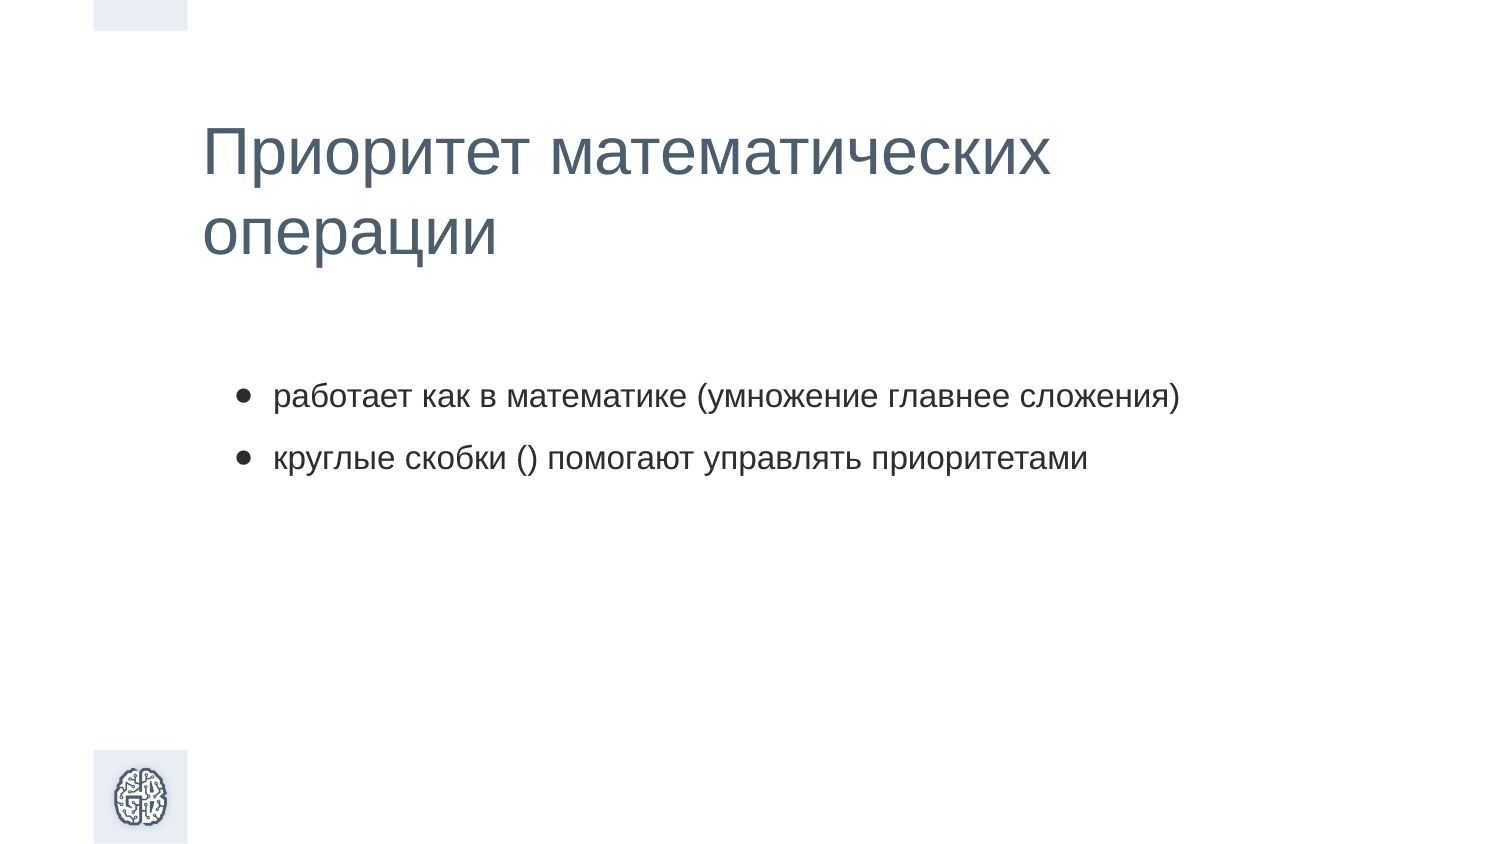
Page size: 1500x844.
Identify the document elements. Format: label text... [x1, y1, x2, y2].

picture [106, 760, 175, 834]
text_box Приоритет математических операции [187, 93, 1312, 282]
text_box круглые скобки () помогают управлять приоритетами [187, 409, 1312, 483]
text_box работает как в математике (умножение главнее сложения) [187, 347, 1312, 409]
